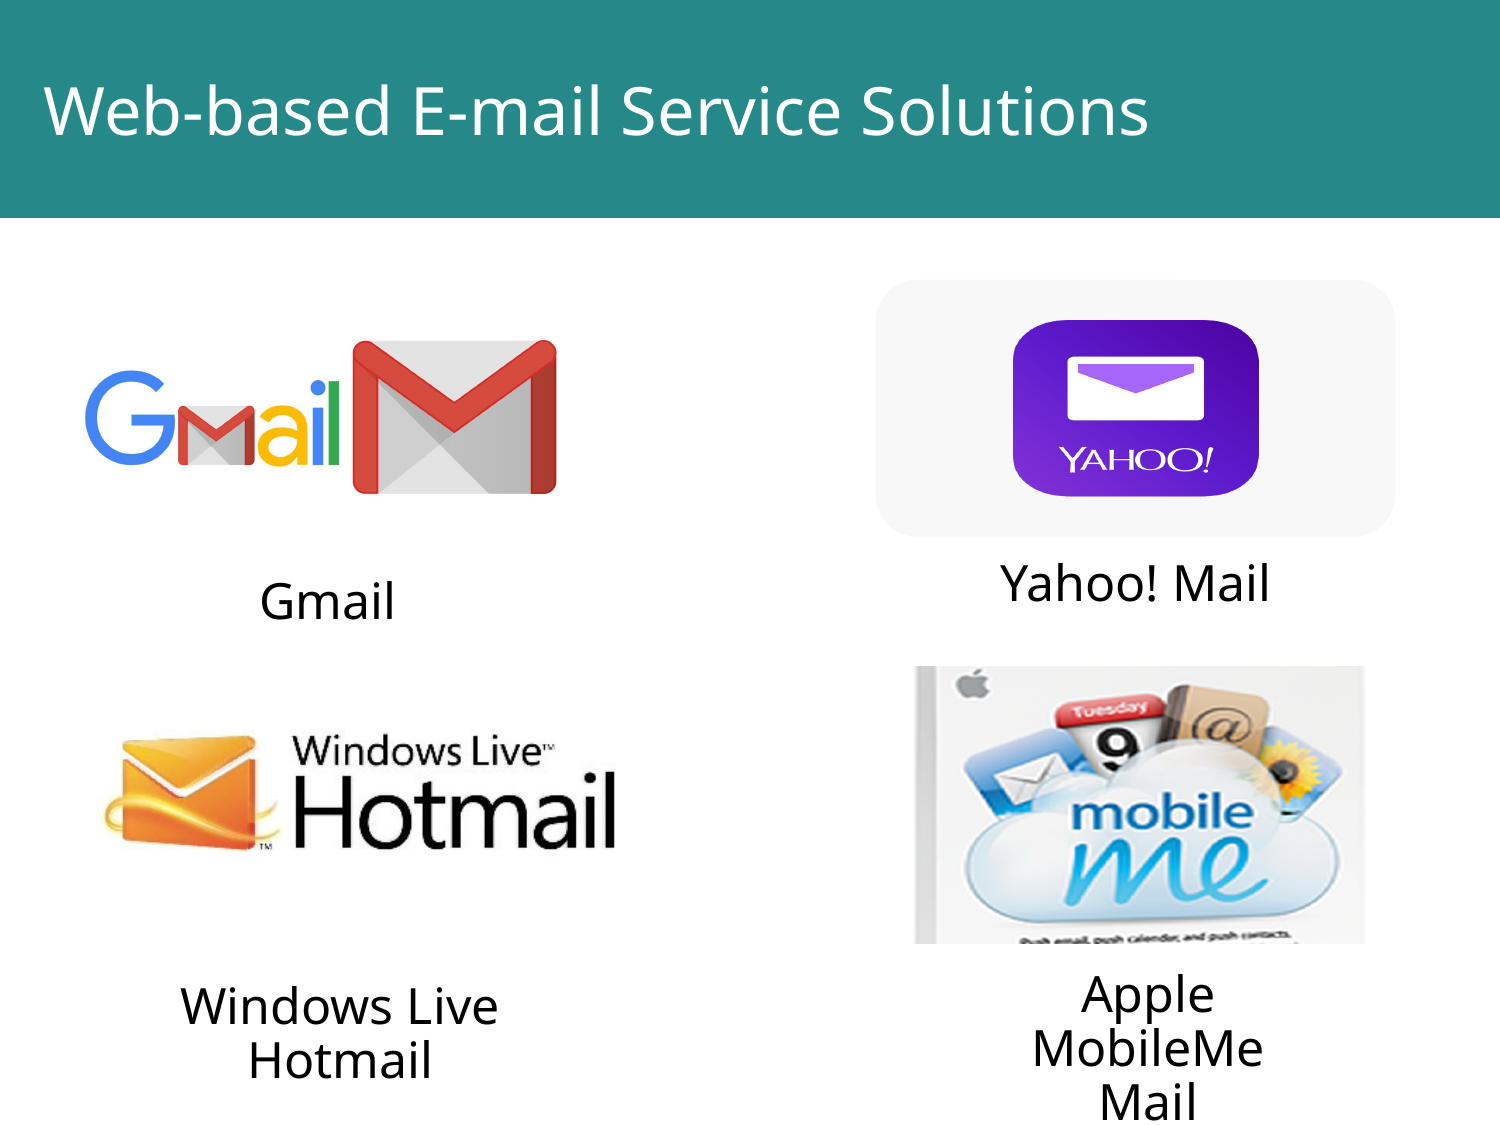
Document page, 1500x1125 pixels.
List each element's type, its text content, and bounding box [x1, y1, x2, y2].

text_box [30, 244, 1469, 1102]
title Web-based E-mail Service Solutions [28, 0, 1417, 218]
